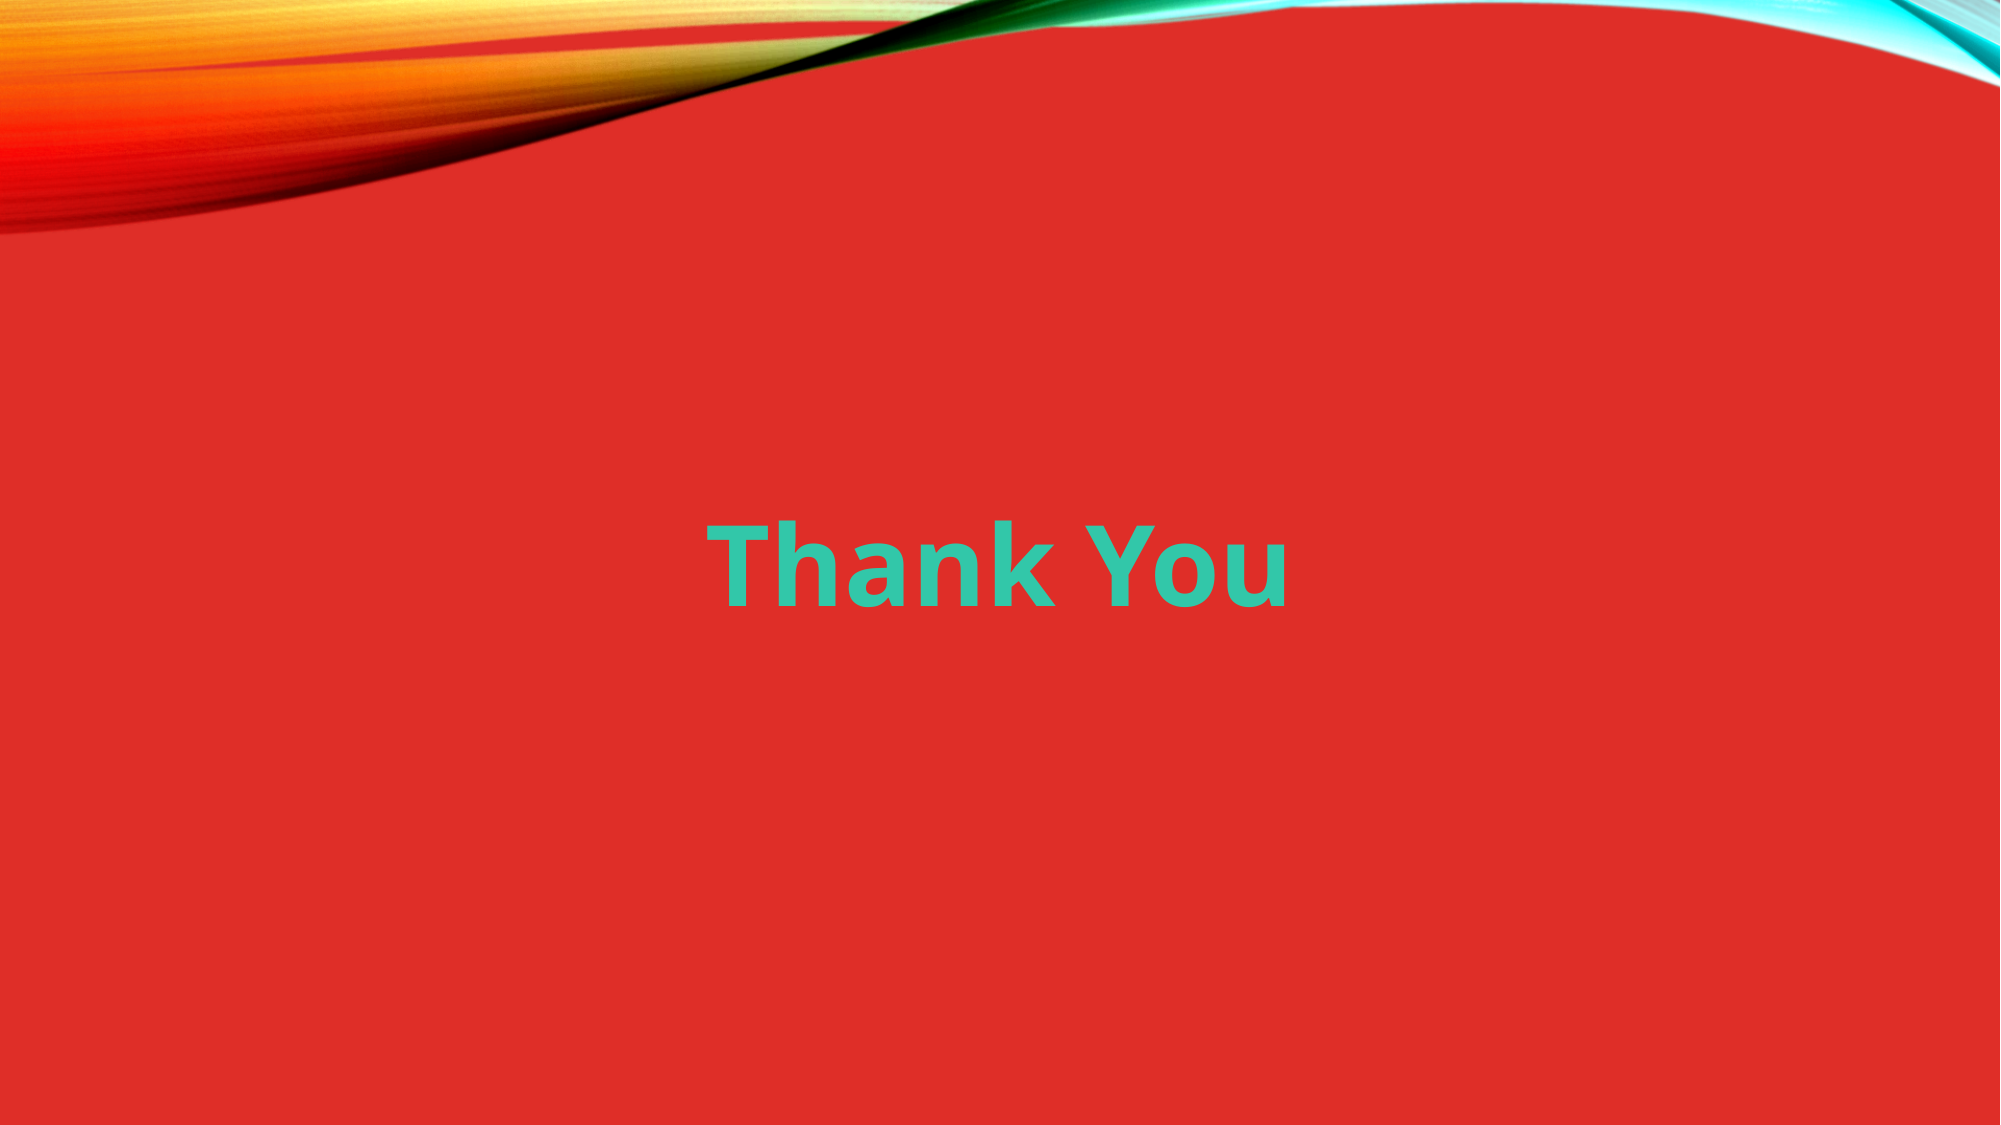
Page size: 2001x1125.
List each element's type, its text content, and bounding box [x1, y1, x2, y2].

text_box Thank You [690, 486, 1310, 637]
picture [0, 0, 2000, 237]
